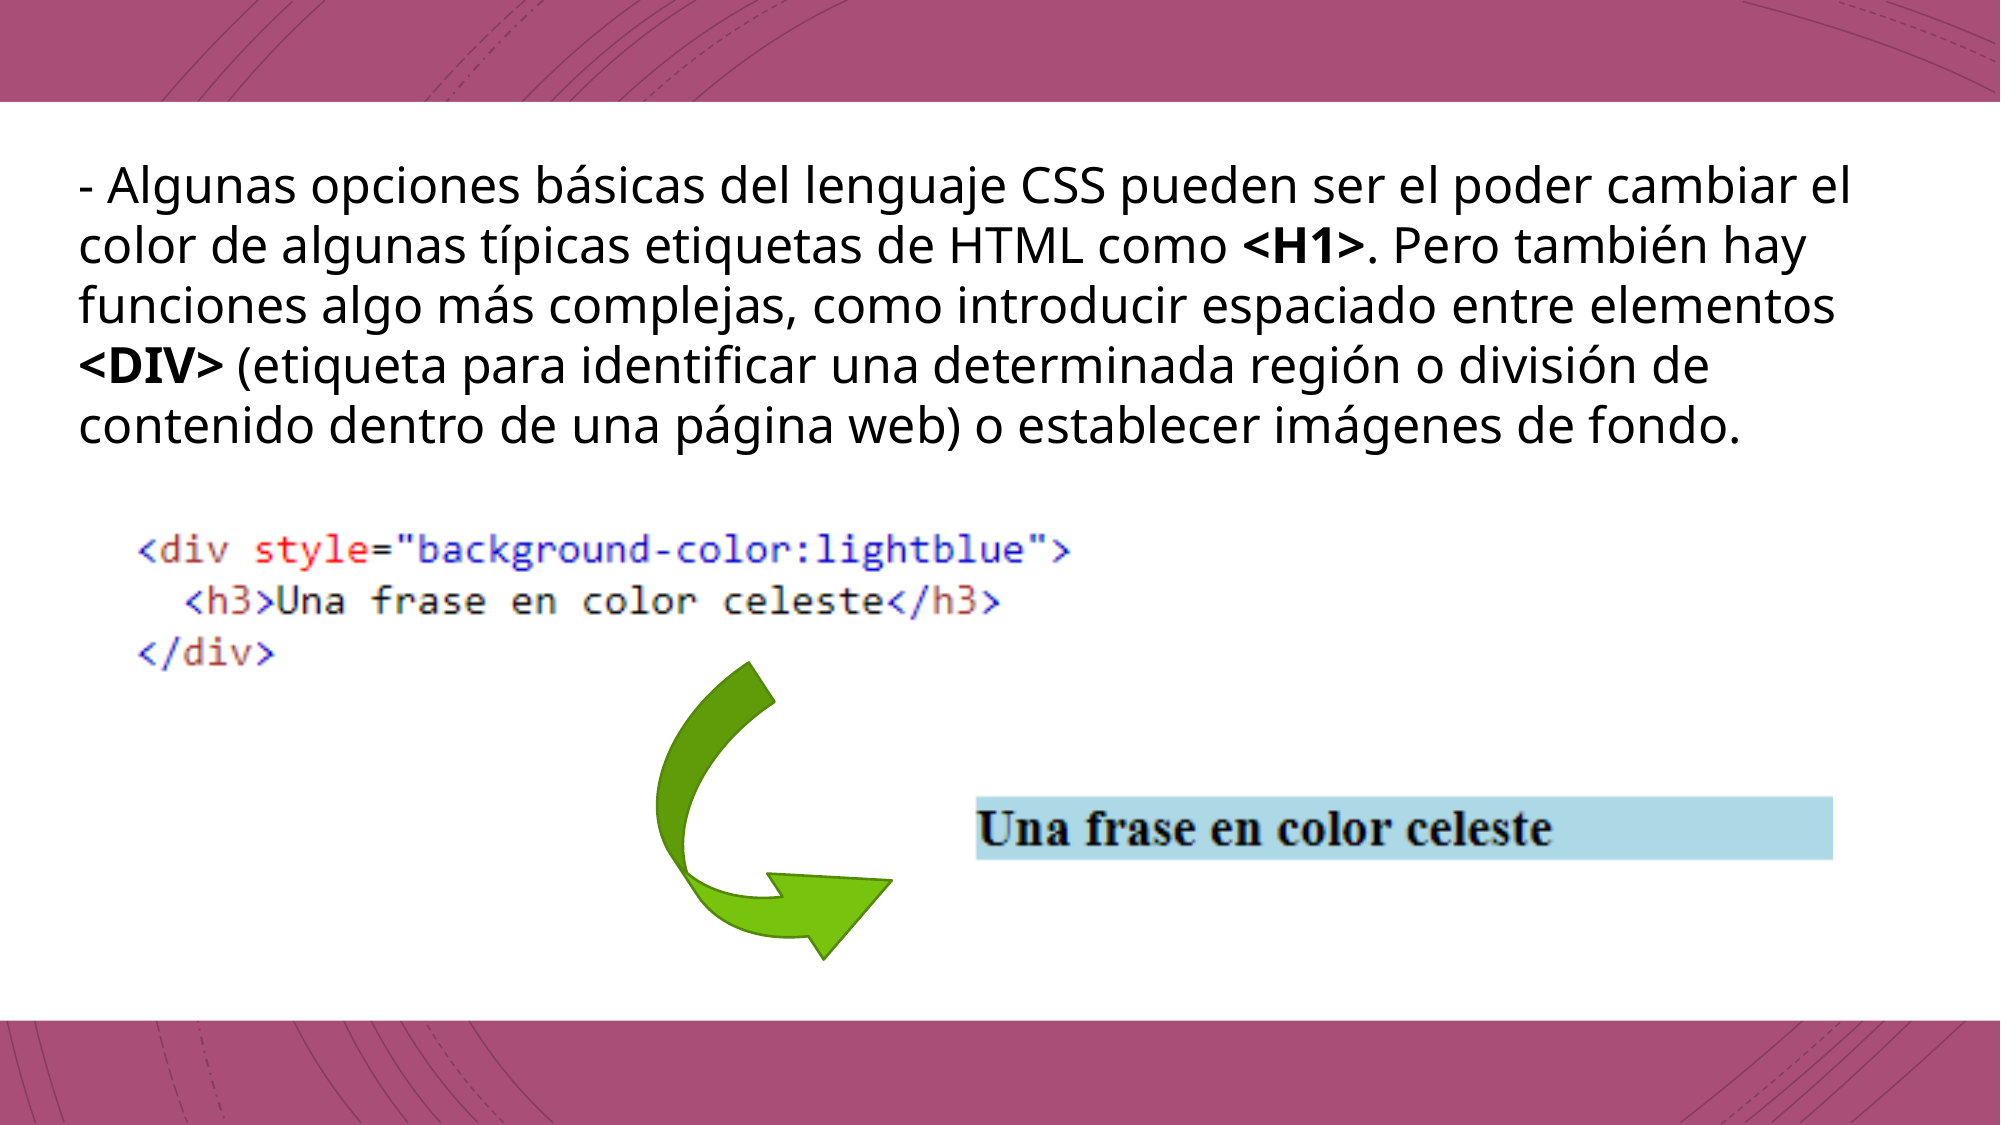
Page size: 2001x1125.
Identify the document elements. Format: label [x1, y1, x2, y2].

picture [127, 512, 1085, 690]
text_box [1996, 0, 2000, 101]
text_box [1996, 101, 2000, 1022]
picture [960, 763, 1833, 901]
text_box [1996, 1022, 2000, 1125]
text_box [0, 0, 1996, 1125]
